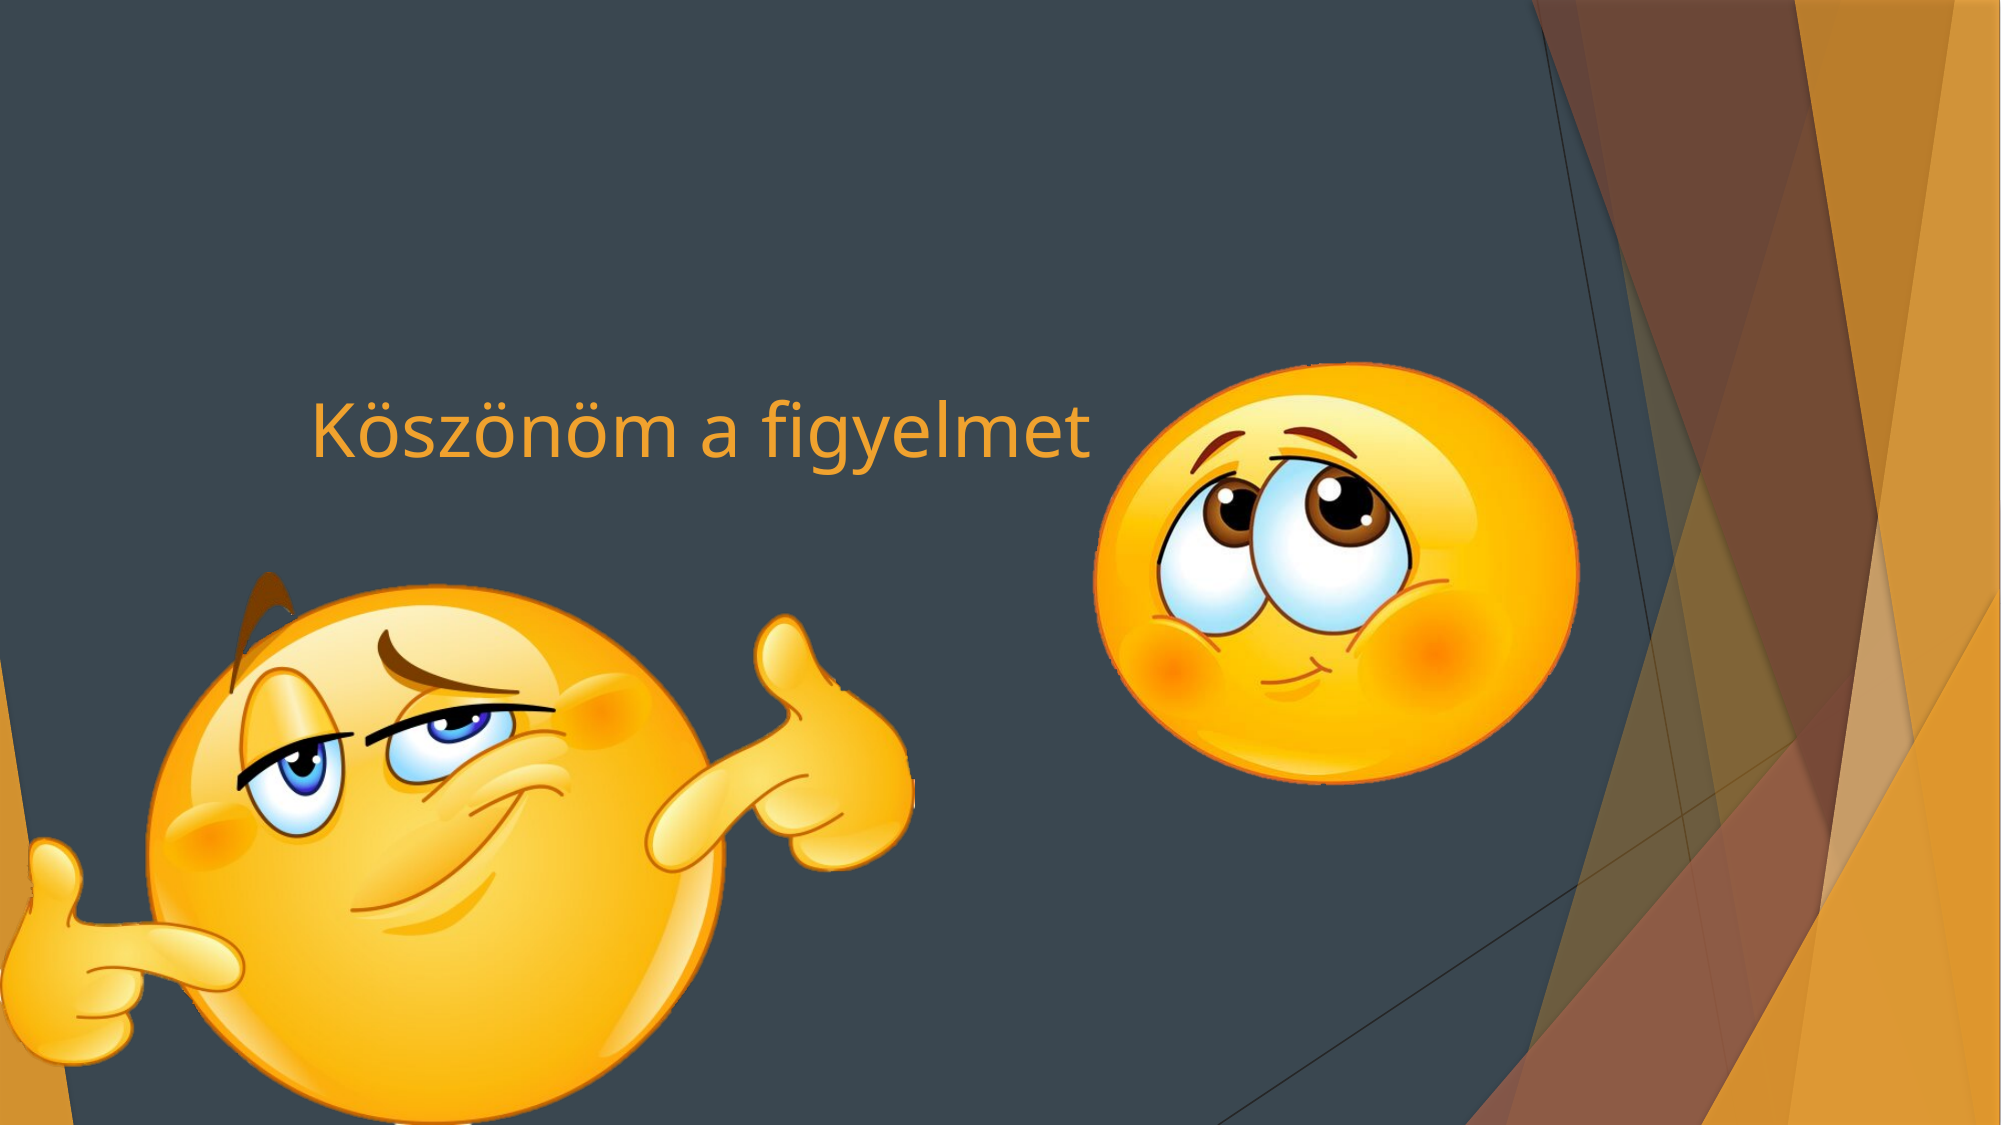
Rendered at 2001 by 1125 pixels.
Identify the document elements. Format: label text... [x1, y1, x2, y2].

title Köszönöm a figyelmet [1590, 375, 1706, 592]
picture [1085, 322, 1587, 824]
title Köszönöm a figyelmet [294, 375, 1080, 592]
picture [0, 572, 915, 1125]
